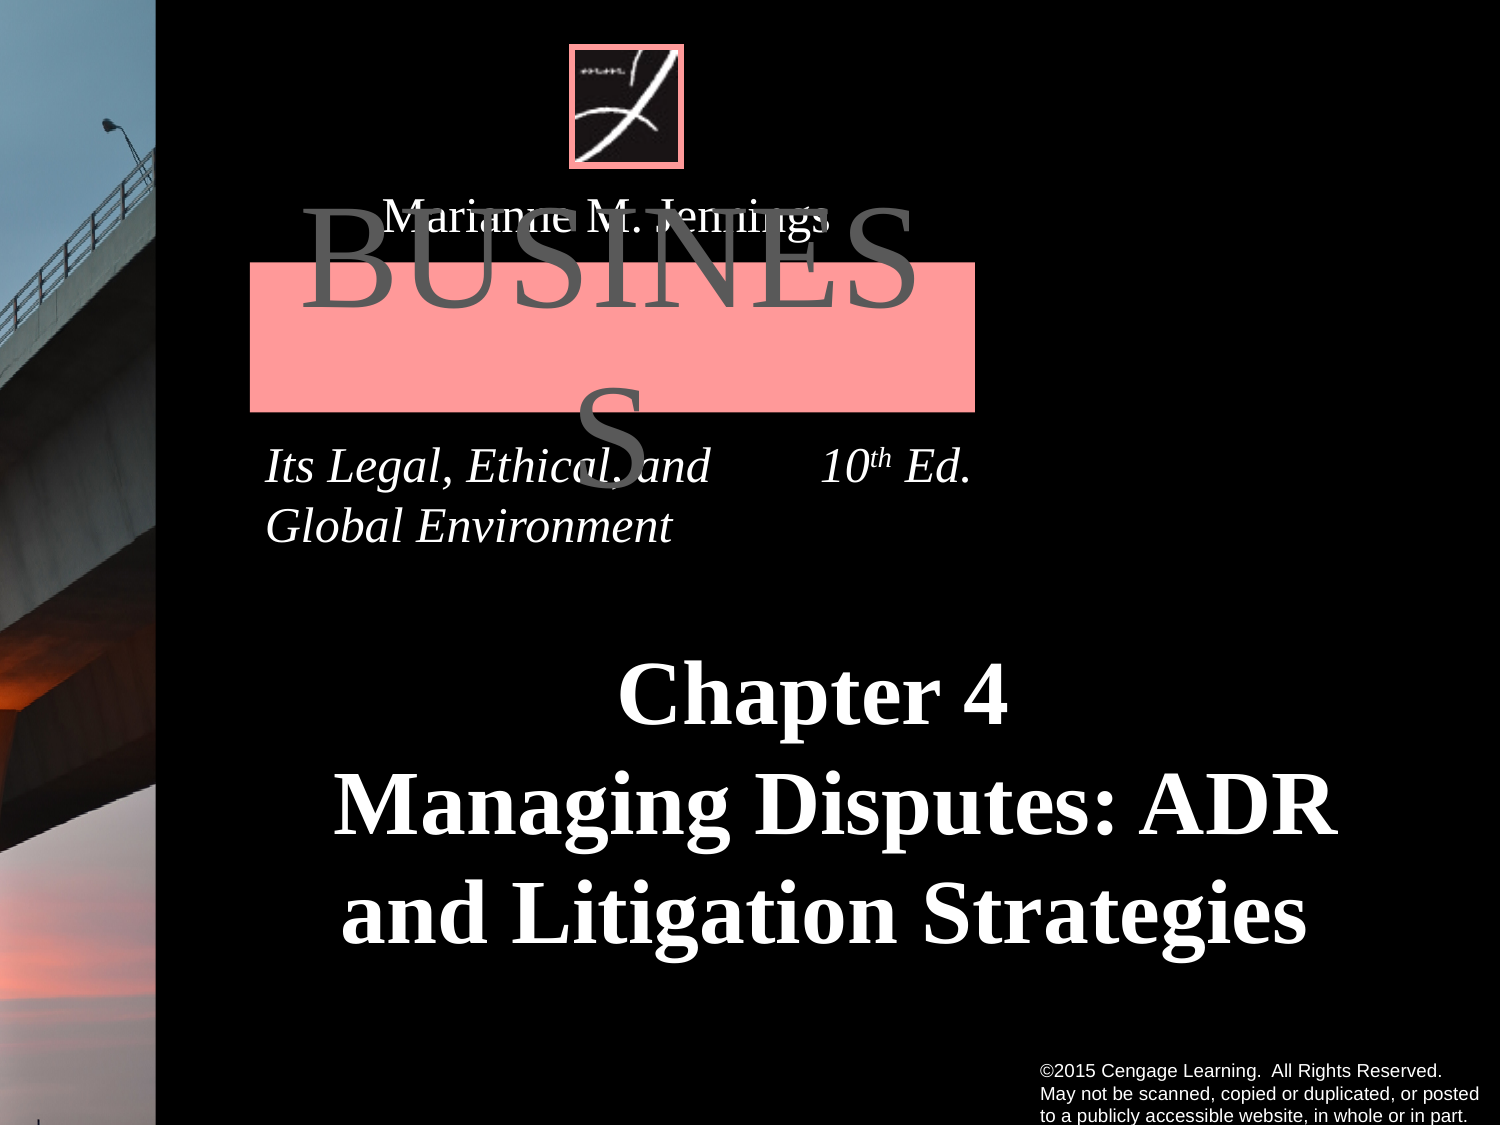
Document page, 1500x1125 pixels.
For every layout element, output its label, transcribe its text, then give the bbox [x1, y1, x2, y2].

picture [0, 0, 155, 1125]
picture [574, 49, 679, 163]
subtitle Chapter 4 Managing Disputes: ADR and Litigation Strategies [225, 624, 1425, 1000]
text_box Marianne M. Jennings [337, 174, 875, 250]
text_box 10th Ed. [800, 424, 988, 500]
text_box Its Legal, Ethical, and Global Environment [249, 424, 975, 560]
text_box Business [249, 262, 975, 413]
